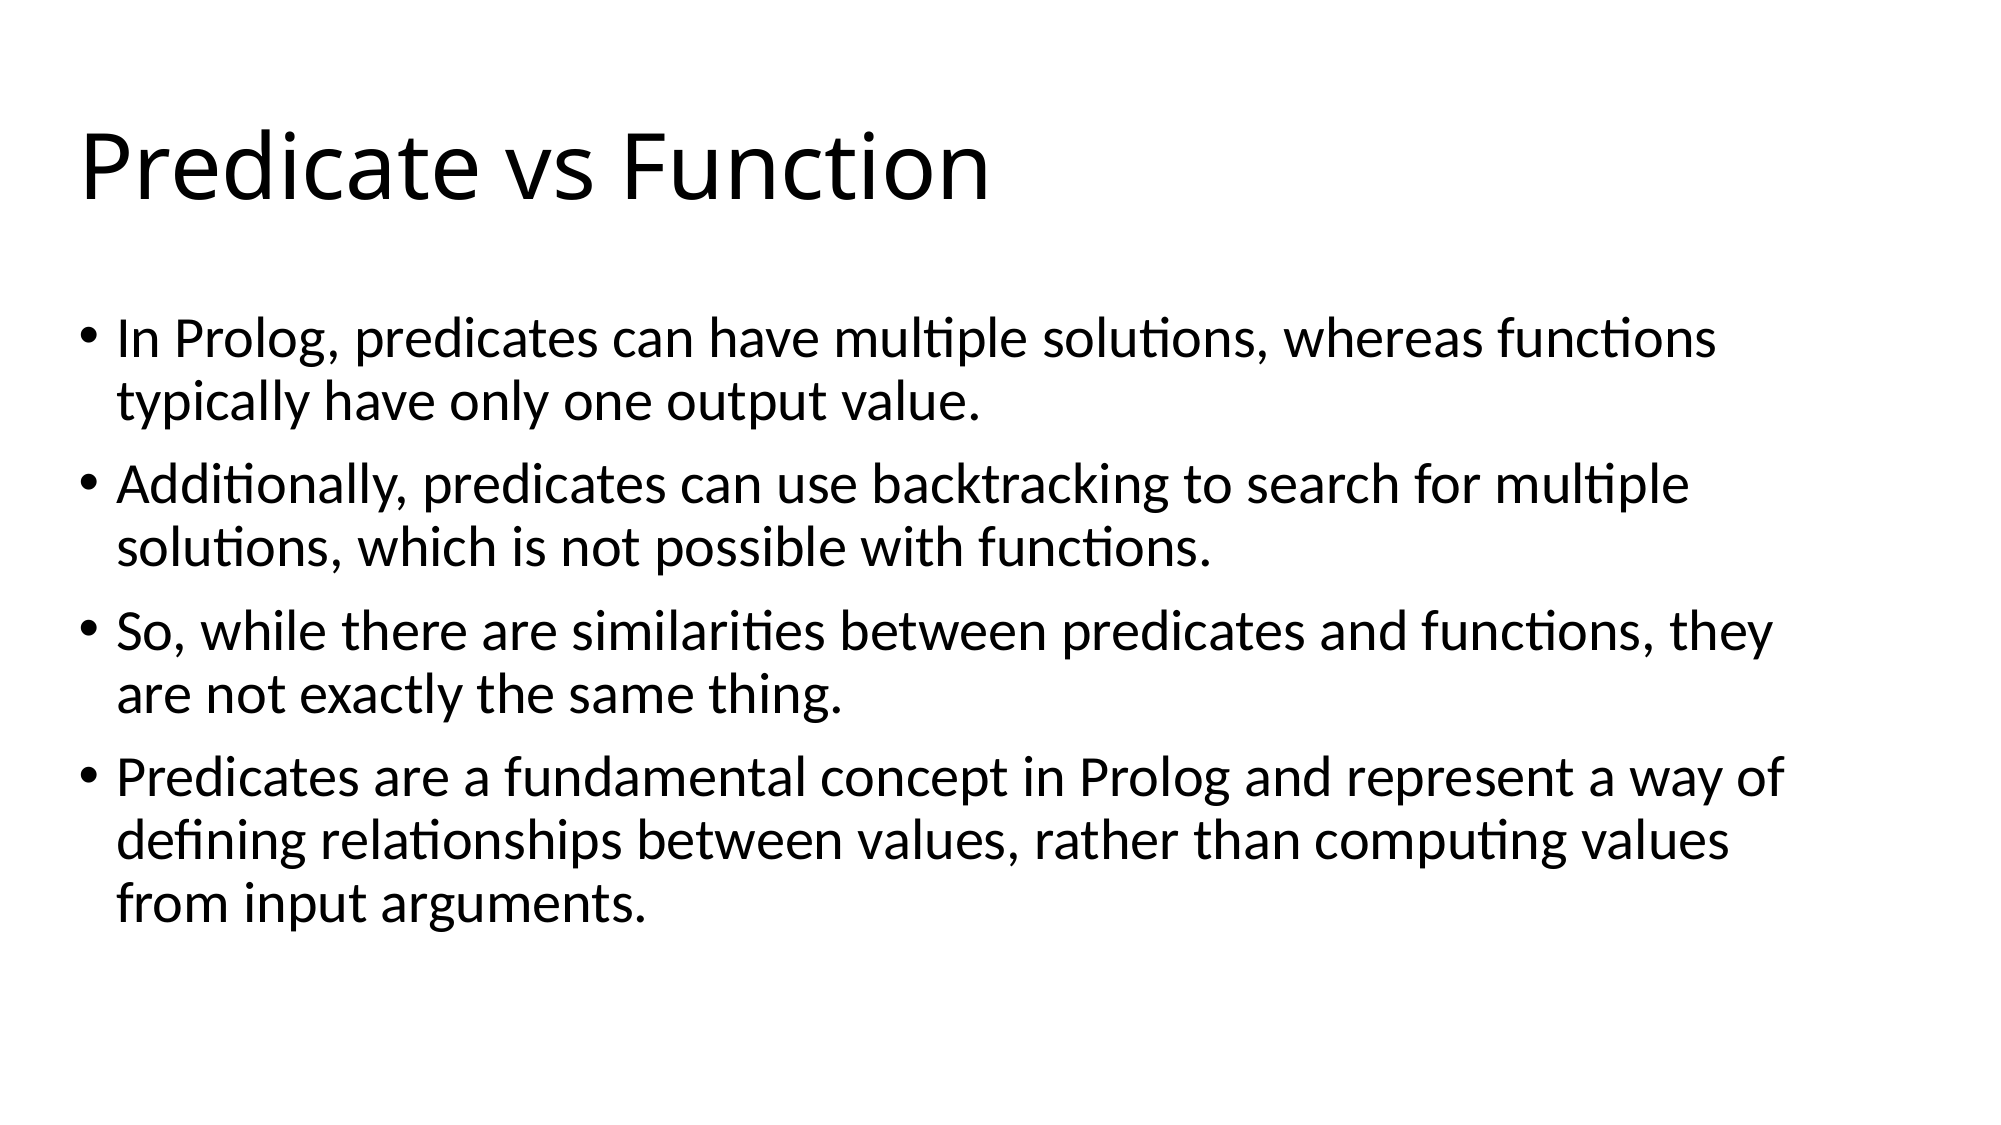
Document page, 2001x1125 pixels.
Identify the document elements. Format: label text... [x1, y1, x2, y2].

list In Prolog, predicates can have multiple solutions, whereas functions typically have only one output value. Additionally, predicates can use backtracking to search for multiple solutions, which is not possible with functions. So, while there are similarities between predicates and functions, they are not exactly the same thing. Predicates are a fundamental concept in Prolog and represent a way of defining relationships between values, rather than computing values from input arguments. [63, 299, 1863, 1014]
title Predicate vs Function [63, 59, 1863, 280]
